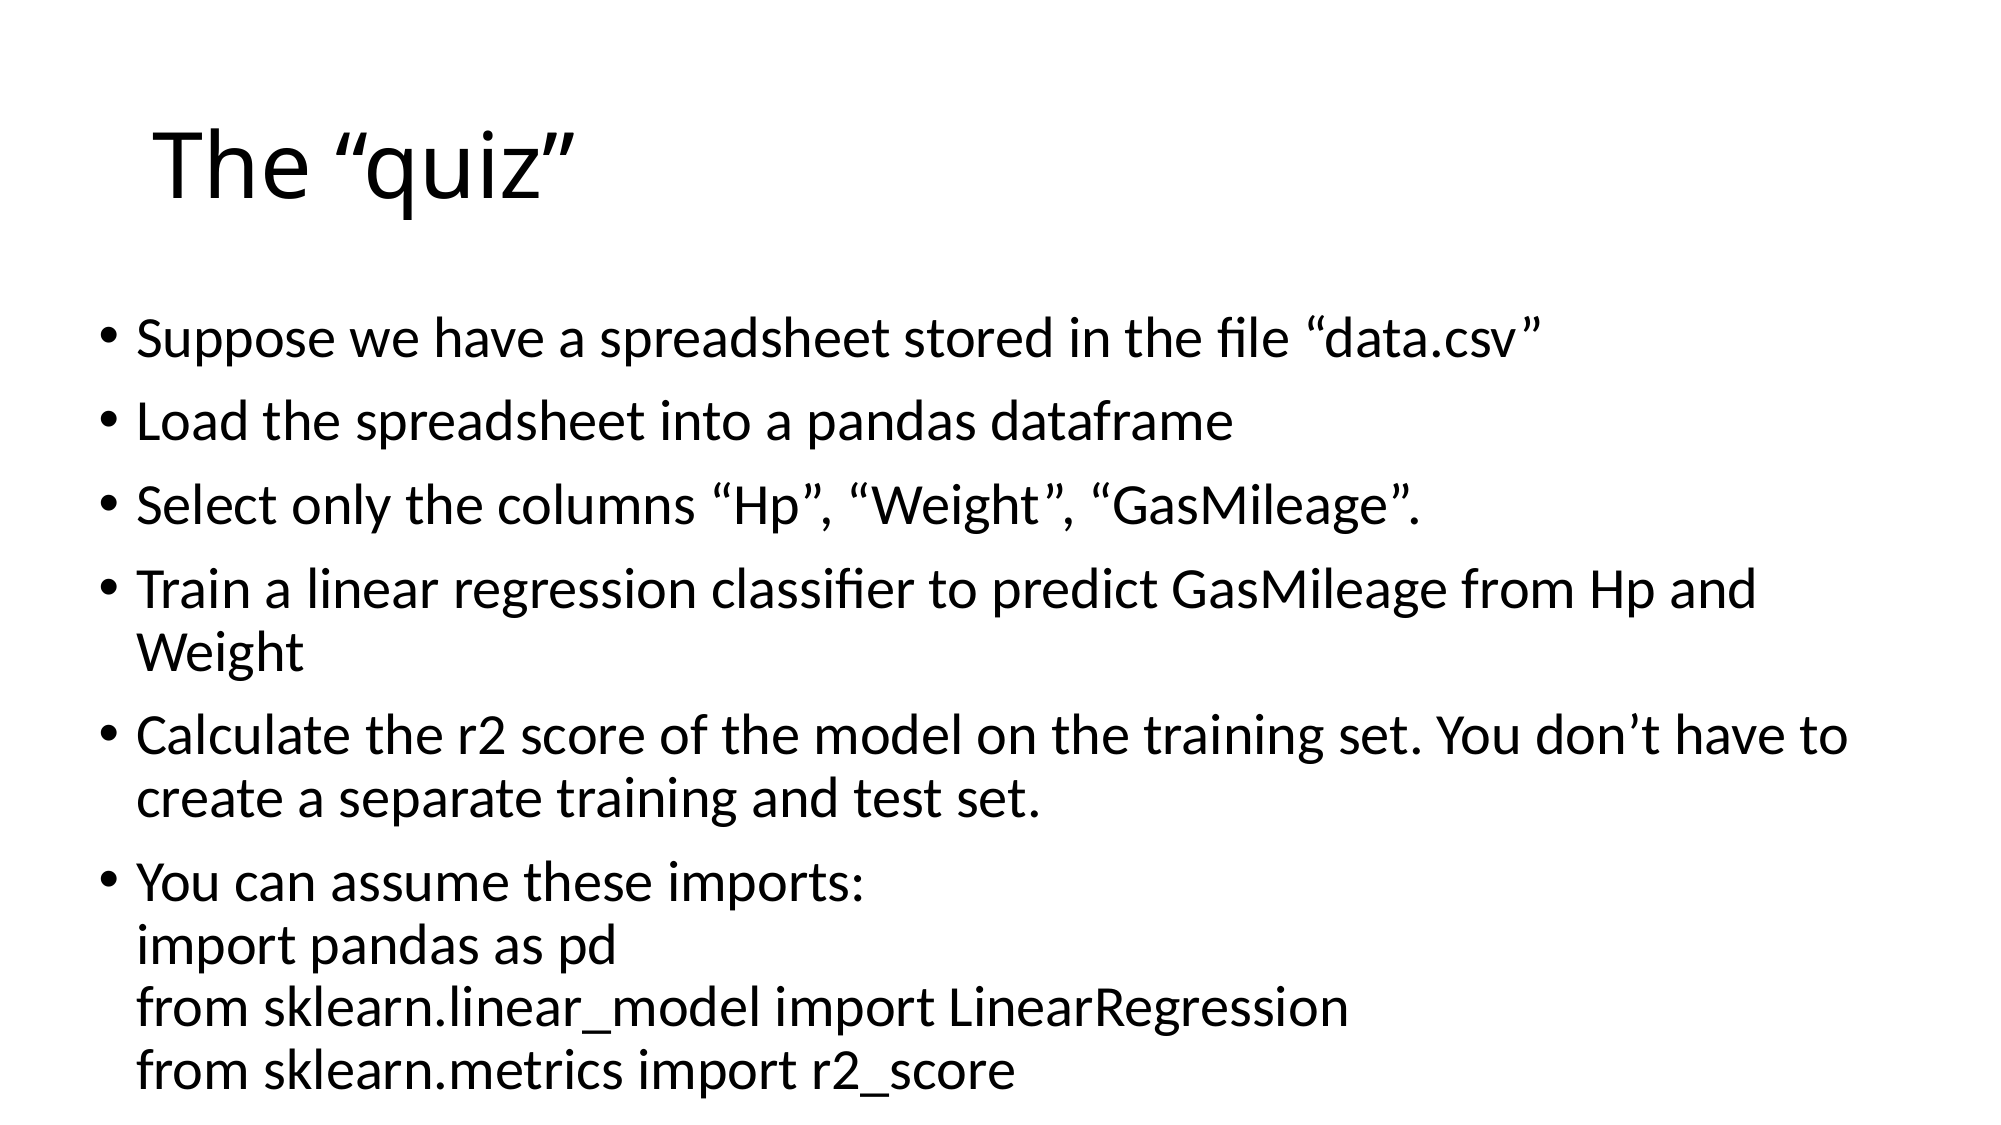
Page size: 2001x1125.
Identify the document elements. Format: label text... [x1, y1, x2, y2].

title The “quiz” [137, 59, 1863, 278]
list Suppose we have a spreadsheet stored in the file “data.csv” Load the spreadsheet into a pandas dataframe Select only the columns “Hp”, “Weight”, “GasMileage”. Train a linear regression classifier to predict GasMileage from Hp and Weight Calculate the r2 score of the model on the training set. You don’t have to create a separate training and test set. You can assume these imports: import pandas as pd from sklearn.linear_model import LinearRegression from sklearn.metrics import r2_score [83, 299, 1926, 1125]
